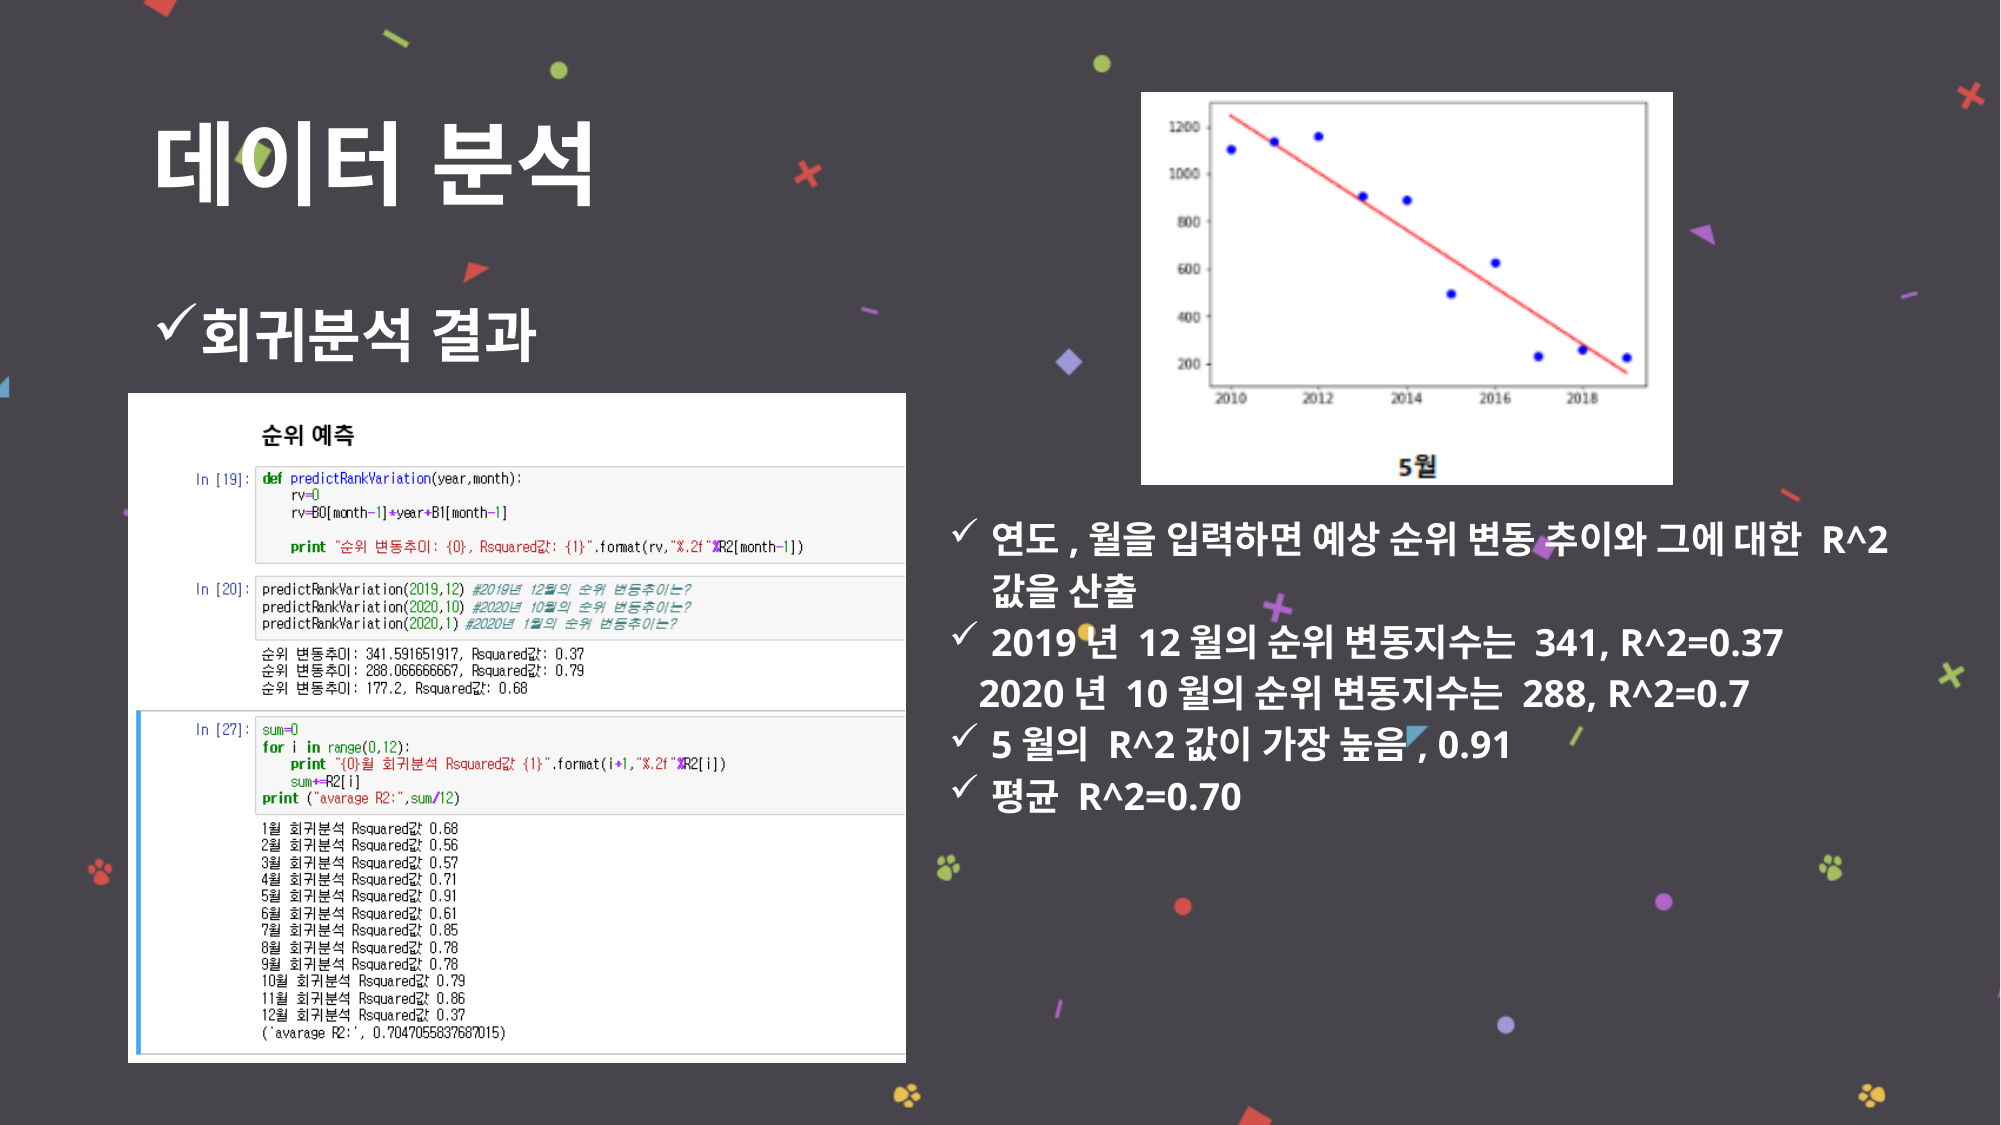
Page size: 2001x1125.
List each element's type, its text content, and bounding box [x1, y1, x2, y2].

title 데이터 분석 [137, 59, 1863, 278]
text_box 연도,월을 입력하면 예상 순위 변동 추이와 그에 대한 R^2값을 산출 2019년 12월의 순위 변동지수는 341, R^2=0.37 2020년 10월의 순위 변동지수는 288, R^2=0.7 5월의 R^2값이 가장 높음, 0.91 평균 R^2=0.70 [934, 502, 1937, 979]
list 회귀분석 결과 [137, 299, 1863, 1014]
picture [0, 0, 2001, 1125]
